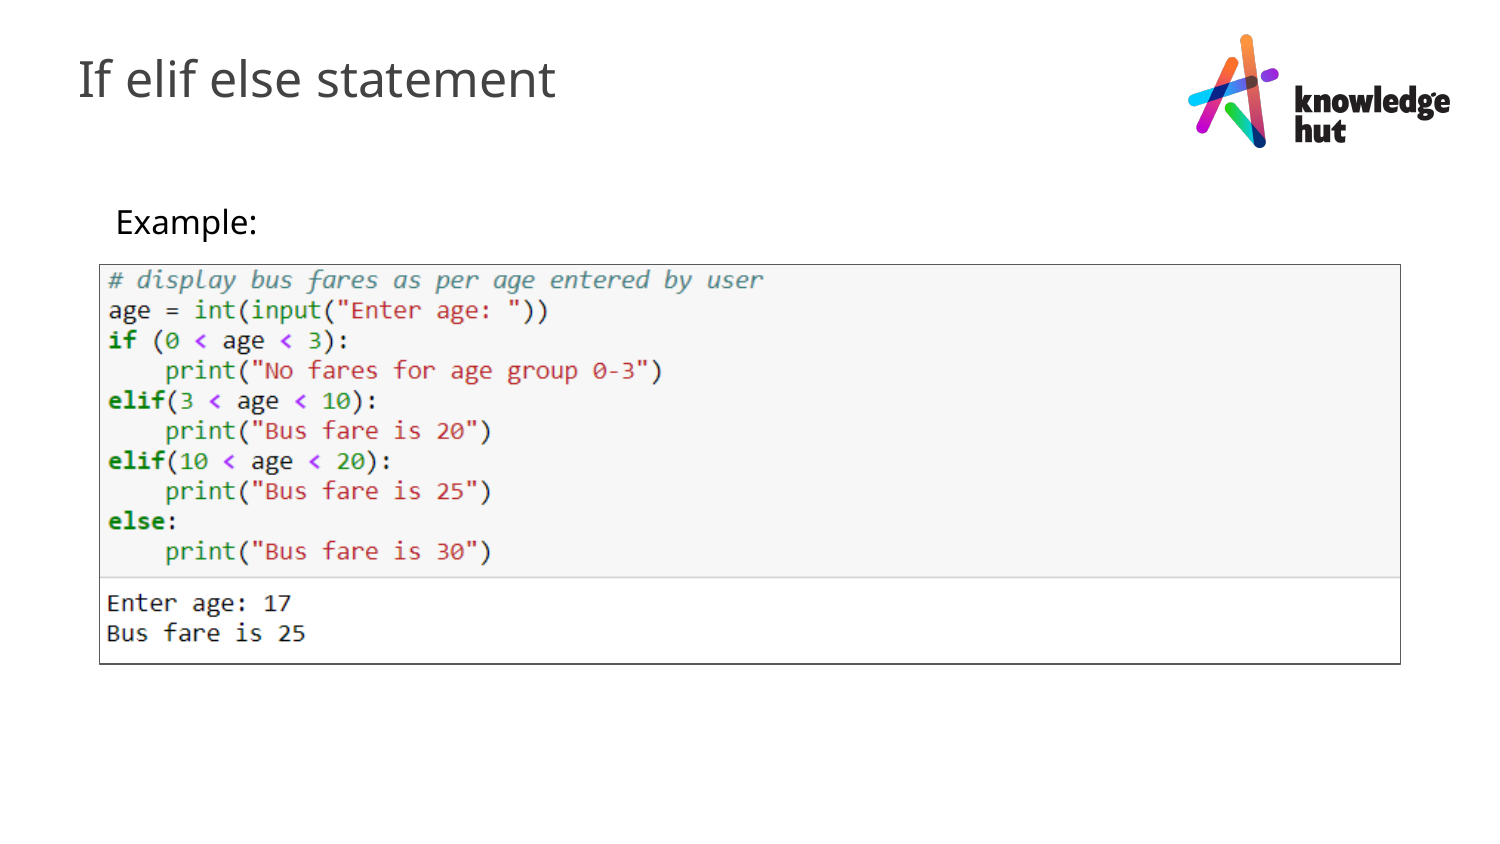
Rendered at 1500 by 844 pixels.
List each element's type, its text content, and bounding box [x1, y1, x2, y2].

picture [1184, 30, 1454, 152]
picture [100, 264, 1400, 664]
text_box If elif else statement [63, 23, 1285, 110]
text_box Example: [100, 186, 281, 250]
